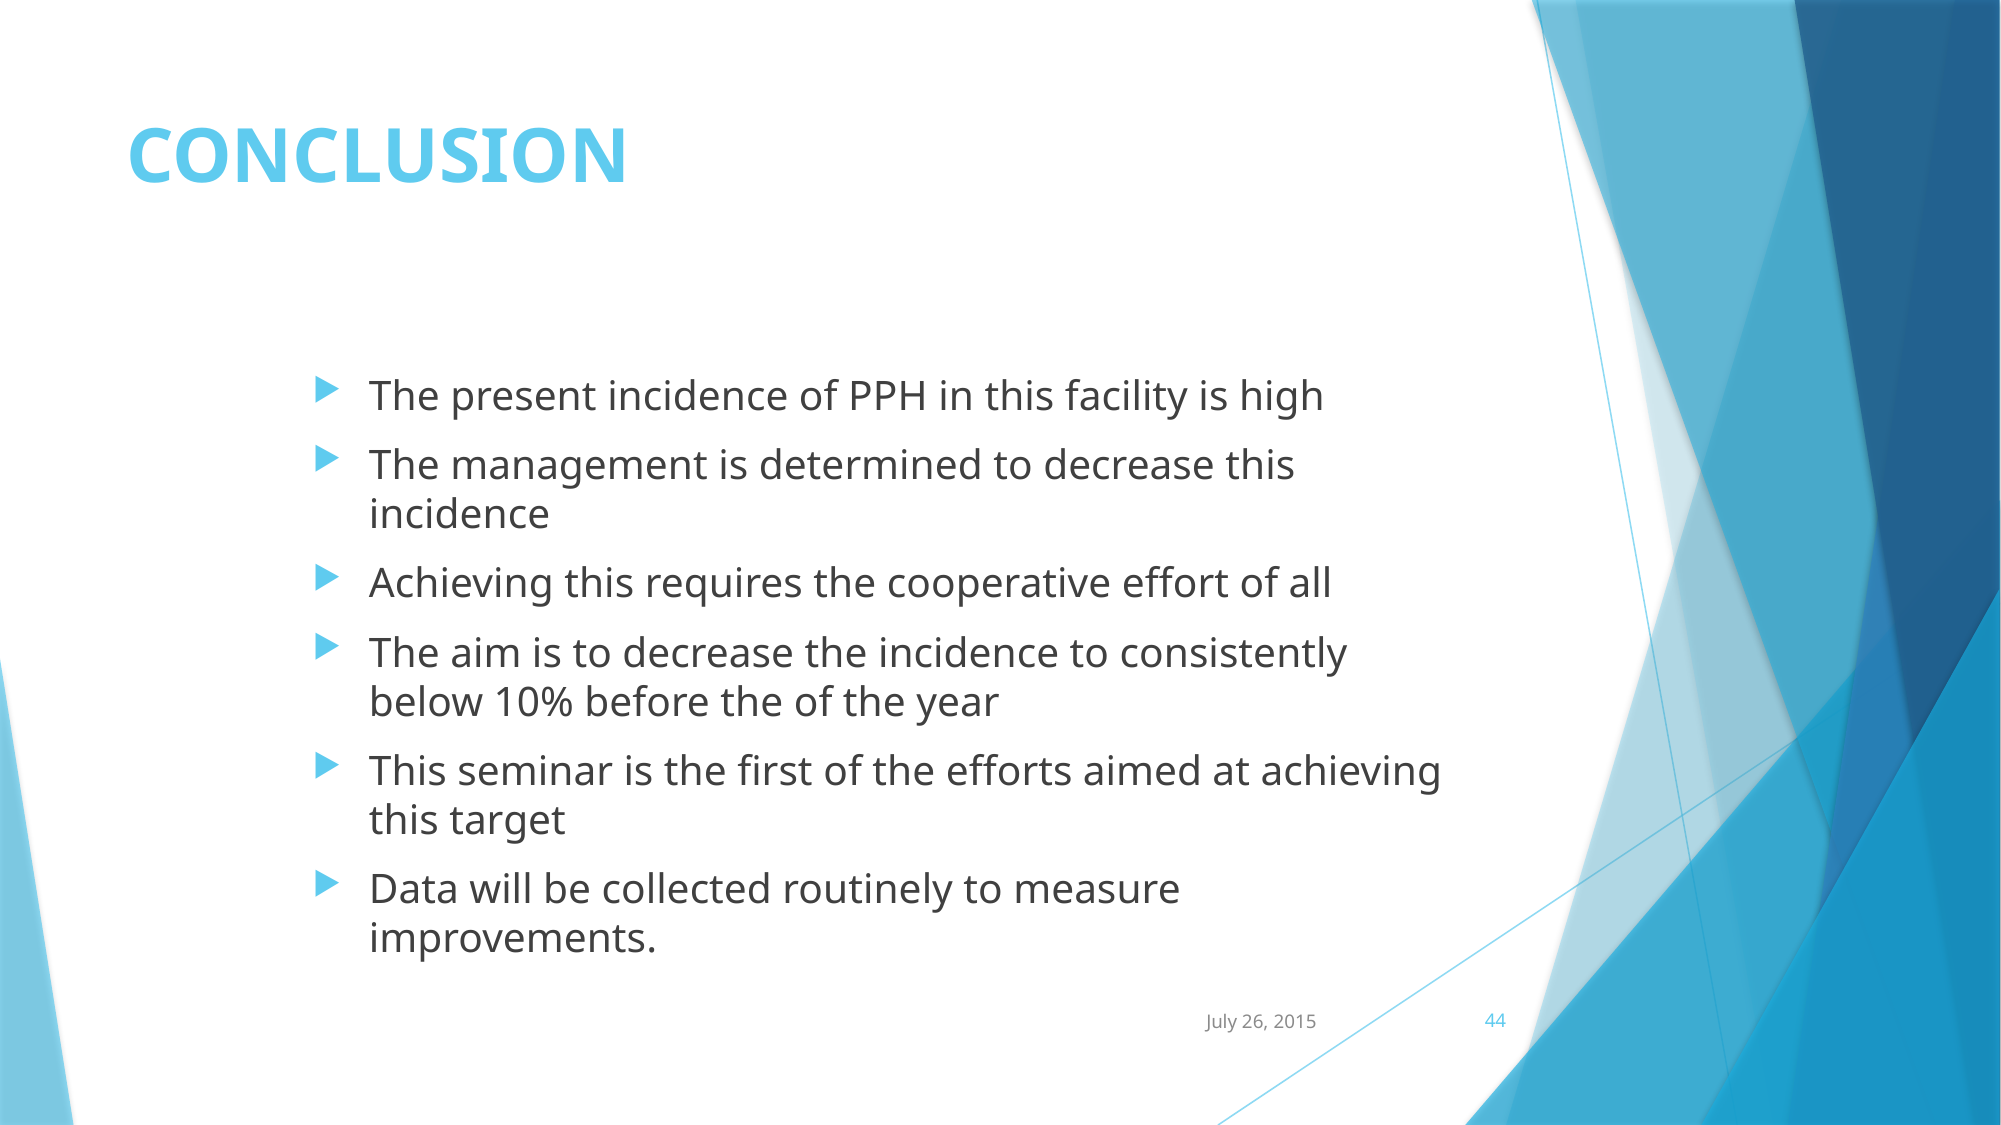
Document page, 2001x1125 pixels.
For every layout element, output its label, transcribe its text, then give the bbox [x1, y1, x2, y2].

list The present incidence of PPH in this facility is high The management is determined to decrease this incidence Achieving this requires the cooperative effort of all The aim is to decrease the incidence to consistently below 10% before the of the year This seminar is the first of the efforts aimed at achieving this target Data will be collected routinely to measure improvements. [297, 361, 1469, 948]
slide_number 44 [1409, 991, 1522, 1051]
title CONCLUSION [111, 99, 1522, 317]
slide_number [1181, 991, 1332, 1051]
